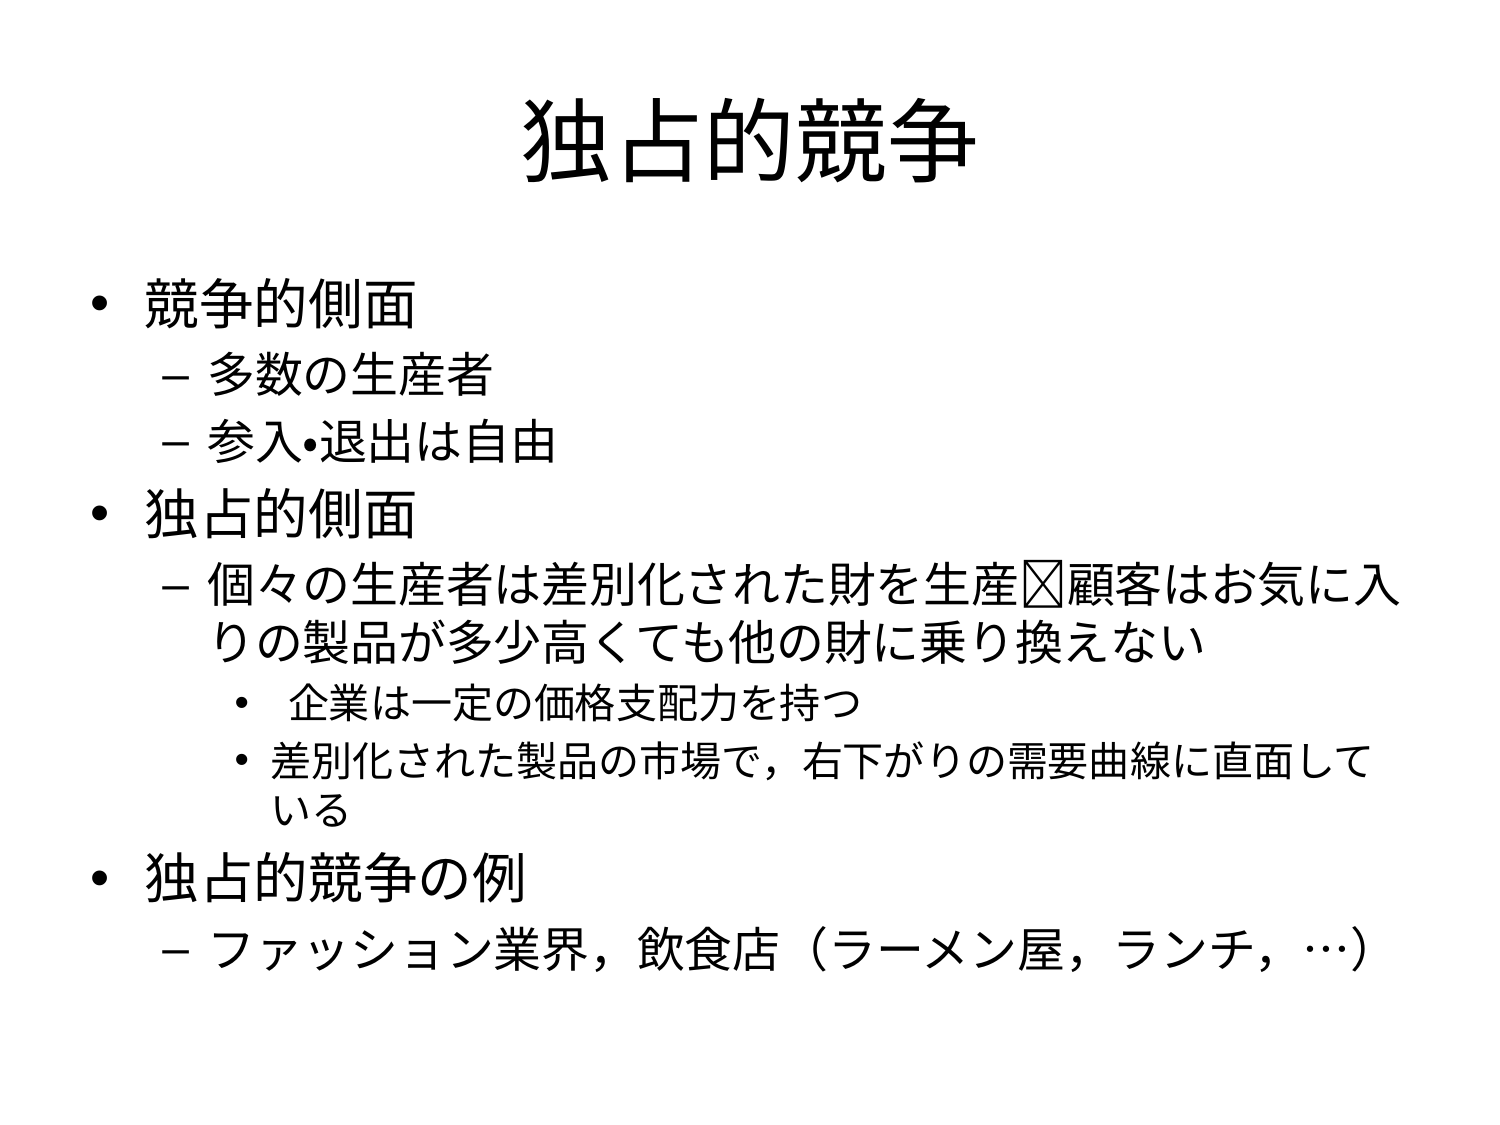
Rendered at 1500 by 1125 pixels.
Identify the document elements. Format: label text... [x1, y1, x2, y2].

list 競争的側面 多数の生産者 参入・退出は自由 独占的側面 個々の生産者は差別化された財を生産顧客はお気に入りの製品が多少高くても他の財に乗り換えない 企業は一定の価格支配力を持つ 差別化された製品の市場で，右下がりの需要曲線に直面している 独占的競争の例 ファッション業界，飲食店（ラーメン屋，ランチ，…） [75, 262, 1425, 1005]
title 独占的競争 [75, 45, 1425, 233]
